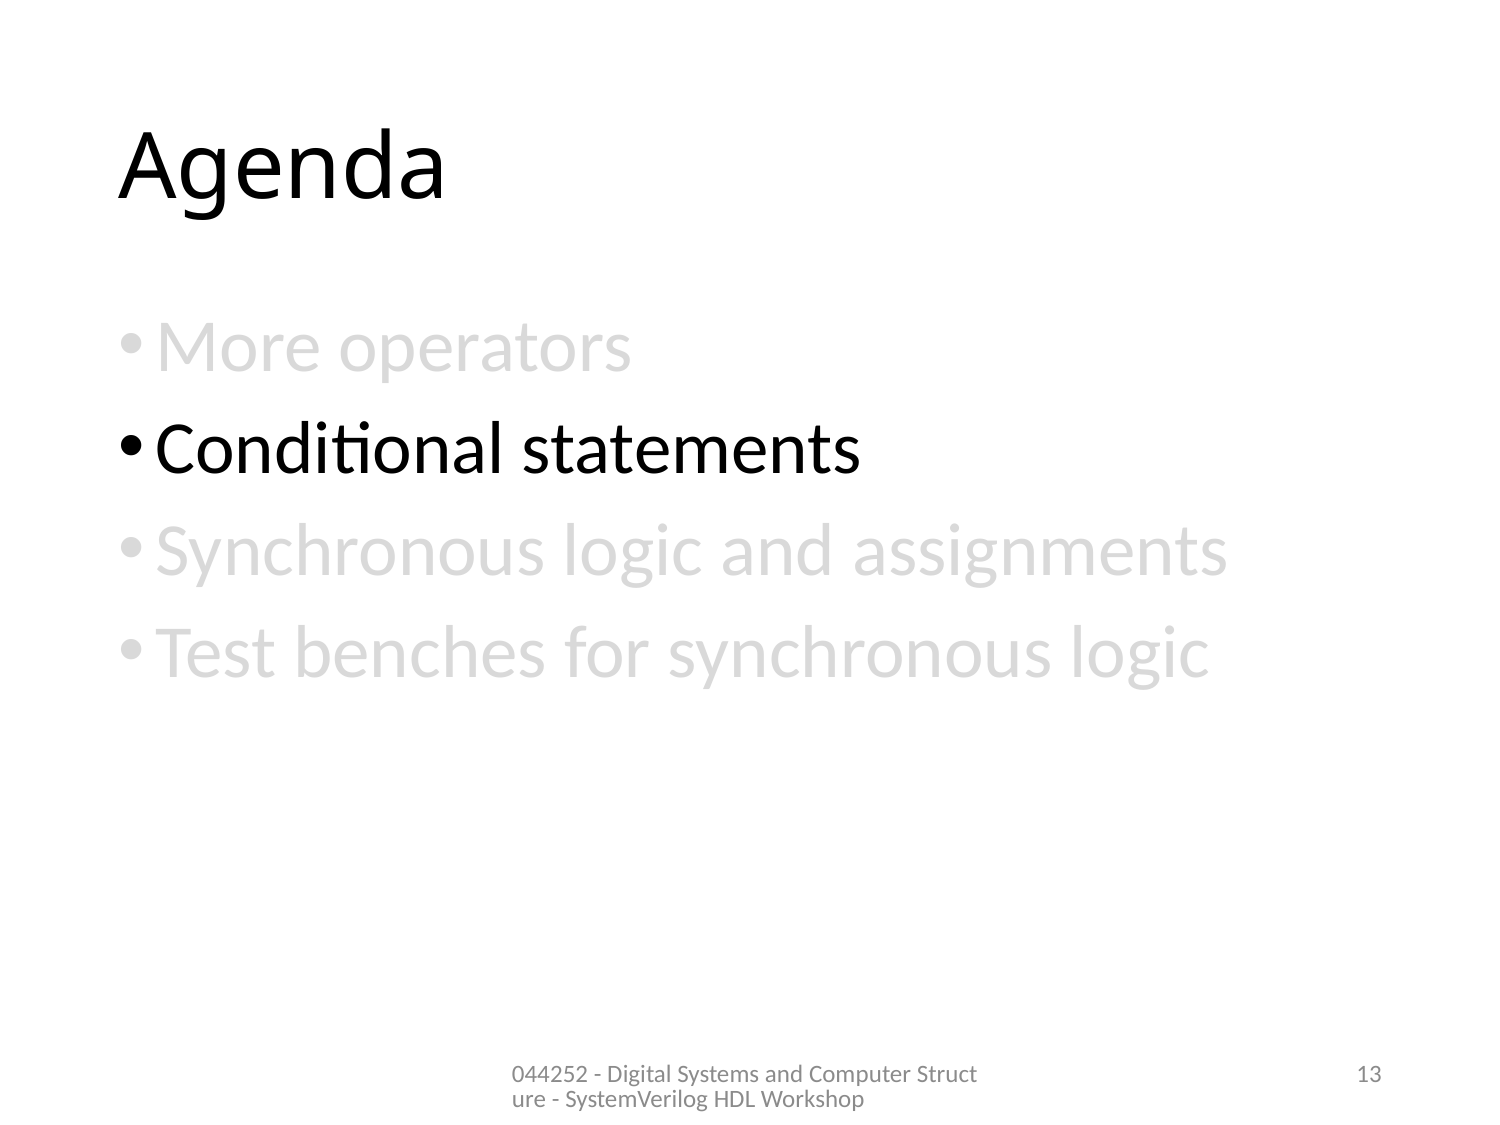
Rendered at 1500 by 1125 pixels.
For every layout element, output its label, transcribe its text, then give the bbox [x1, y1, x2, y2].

title Agenda [103, 59, 1397, 278]
slide_number 13 [1059, 1042, 1397, 1103]
footer 044252 - Digital Systems and Computer Structure - SystemVerilog HDL Workshop [496, 1042, 1004, 1103]
list More operators Conditional statements Synchronous logic and assignments Test benches for synchronous logic [103, 299, 1397, 1014]
